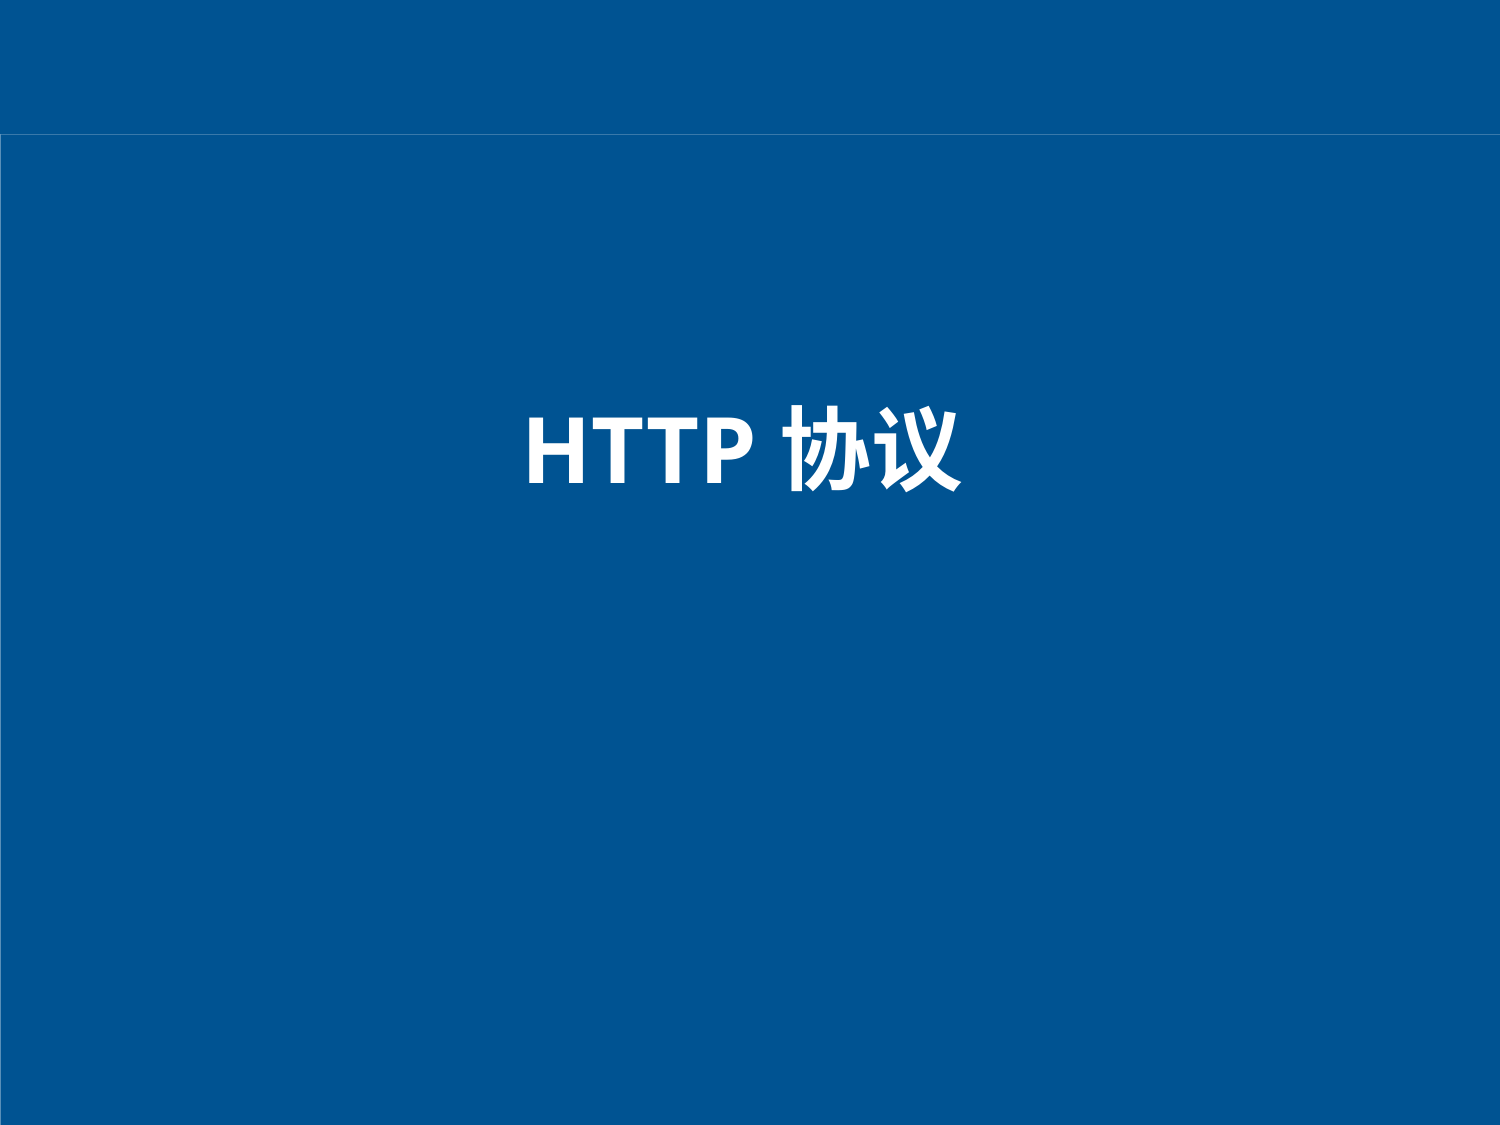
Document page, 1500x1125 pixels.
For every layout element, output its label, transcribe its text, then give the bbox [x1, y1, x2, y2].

title HTTP协议 [206, 326, 1376, 568]
